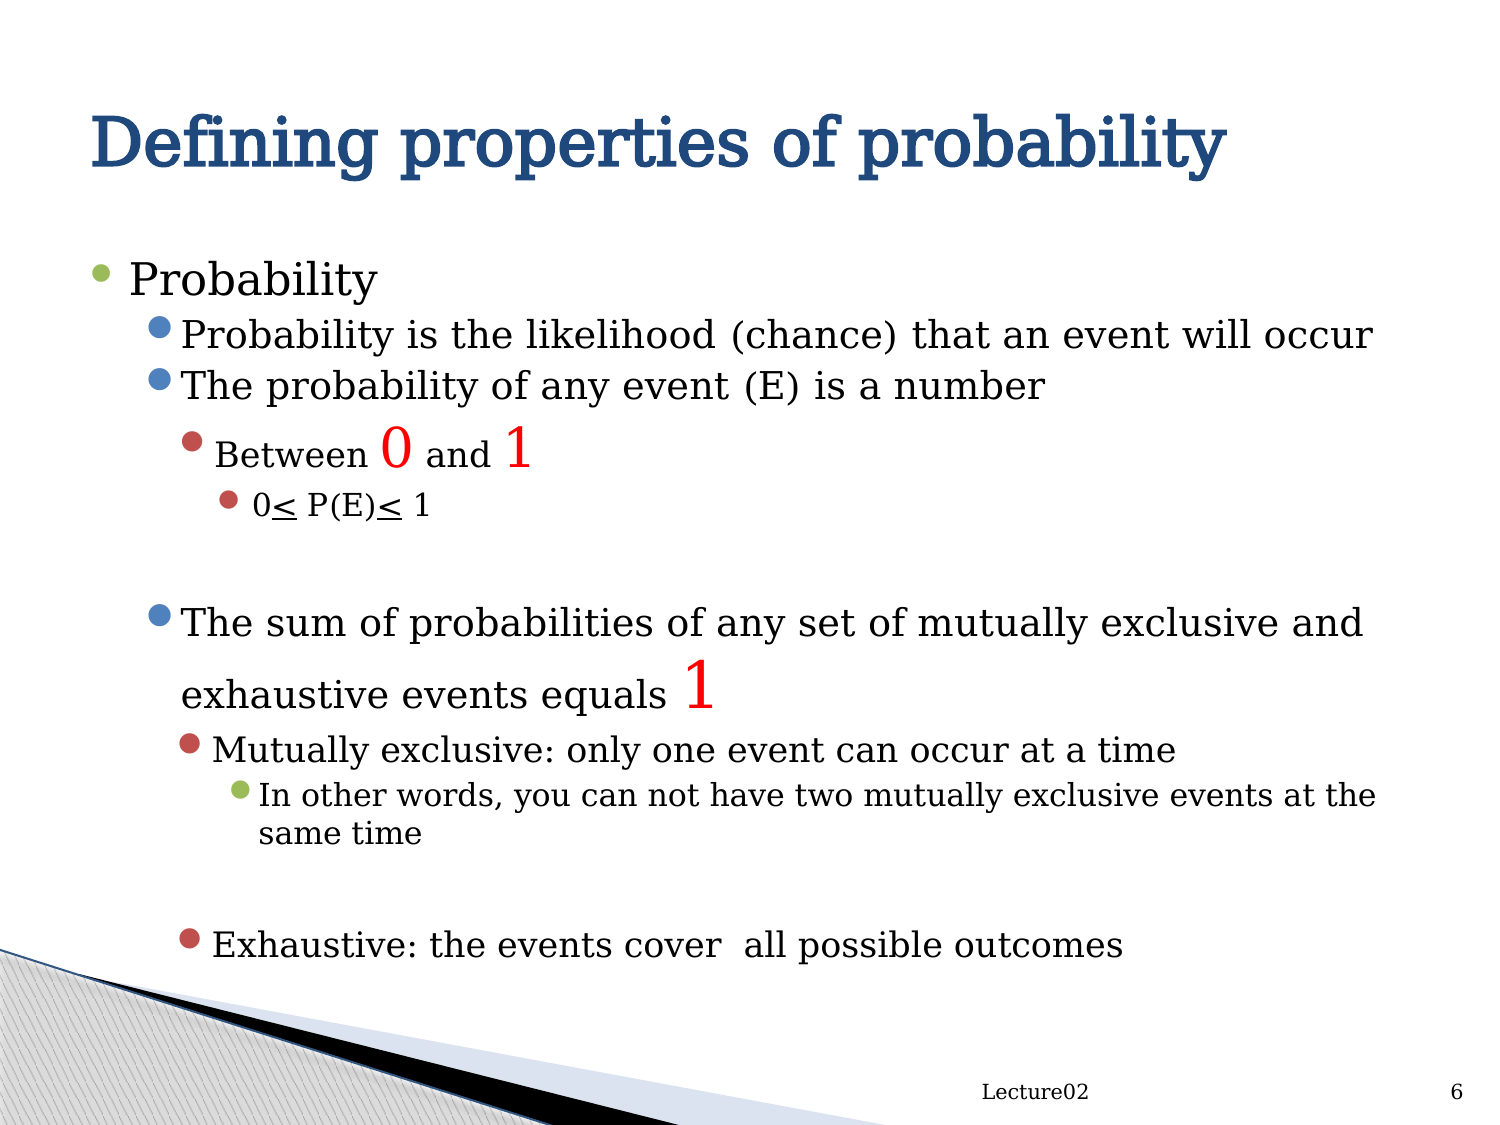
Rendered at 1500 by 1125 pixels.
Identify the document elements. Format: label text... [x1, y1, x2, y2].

slide_number 6 [1418, 1051, 1479, 1112]
title Defining properties of probability [75, 45, 1425, 233]
footer Lecture02 [718, 1051, 1105, 1112]
list Probability Probability is the likelihood (chance) that an event will occur The probability of any event (E) is a number Between 0 and 1 0< P(E)< 1 The sum of probabilities of any set of mutually exclusive and exhaustive events equals 1 Mutually exclusive: only one event can occur at a time In other words, you can not have two mutually exclusive events at the same time Exhaustive: the events cover all possible outcomes [75, 243, 1425, 986]
